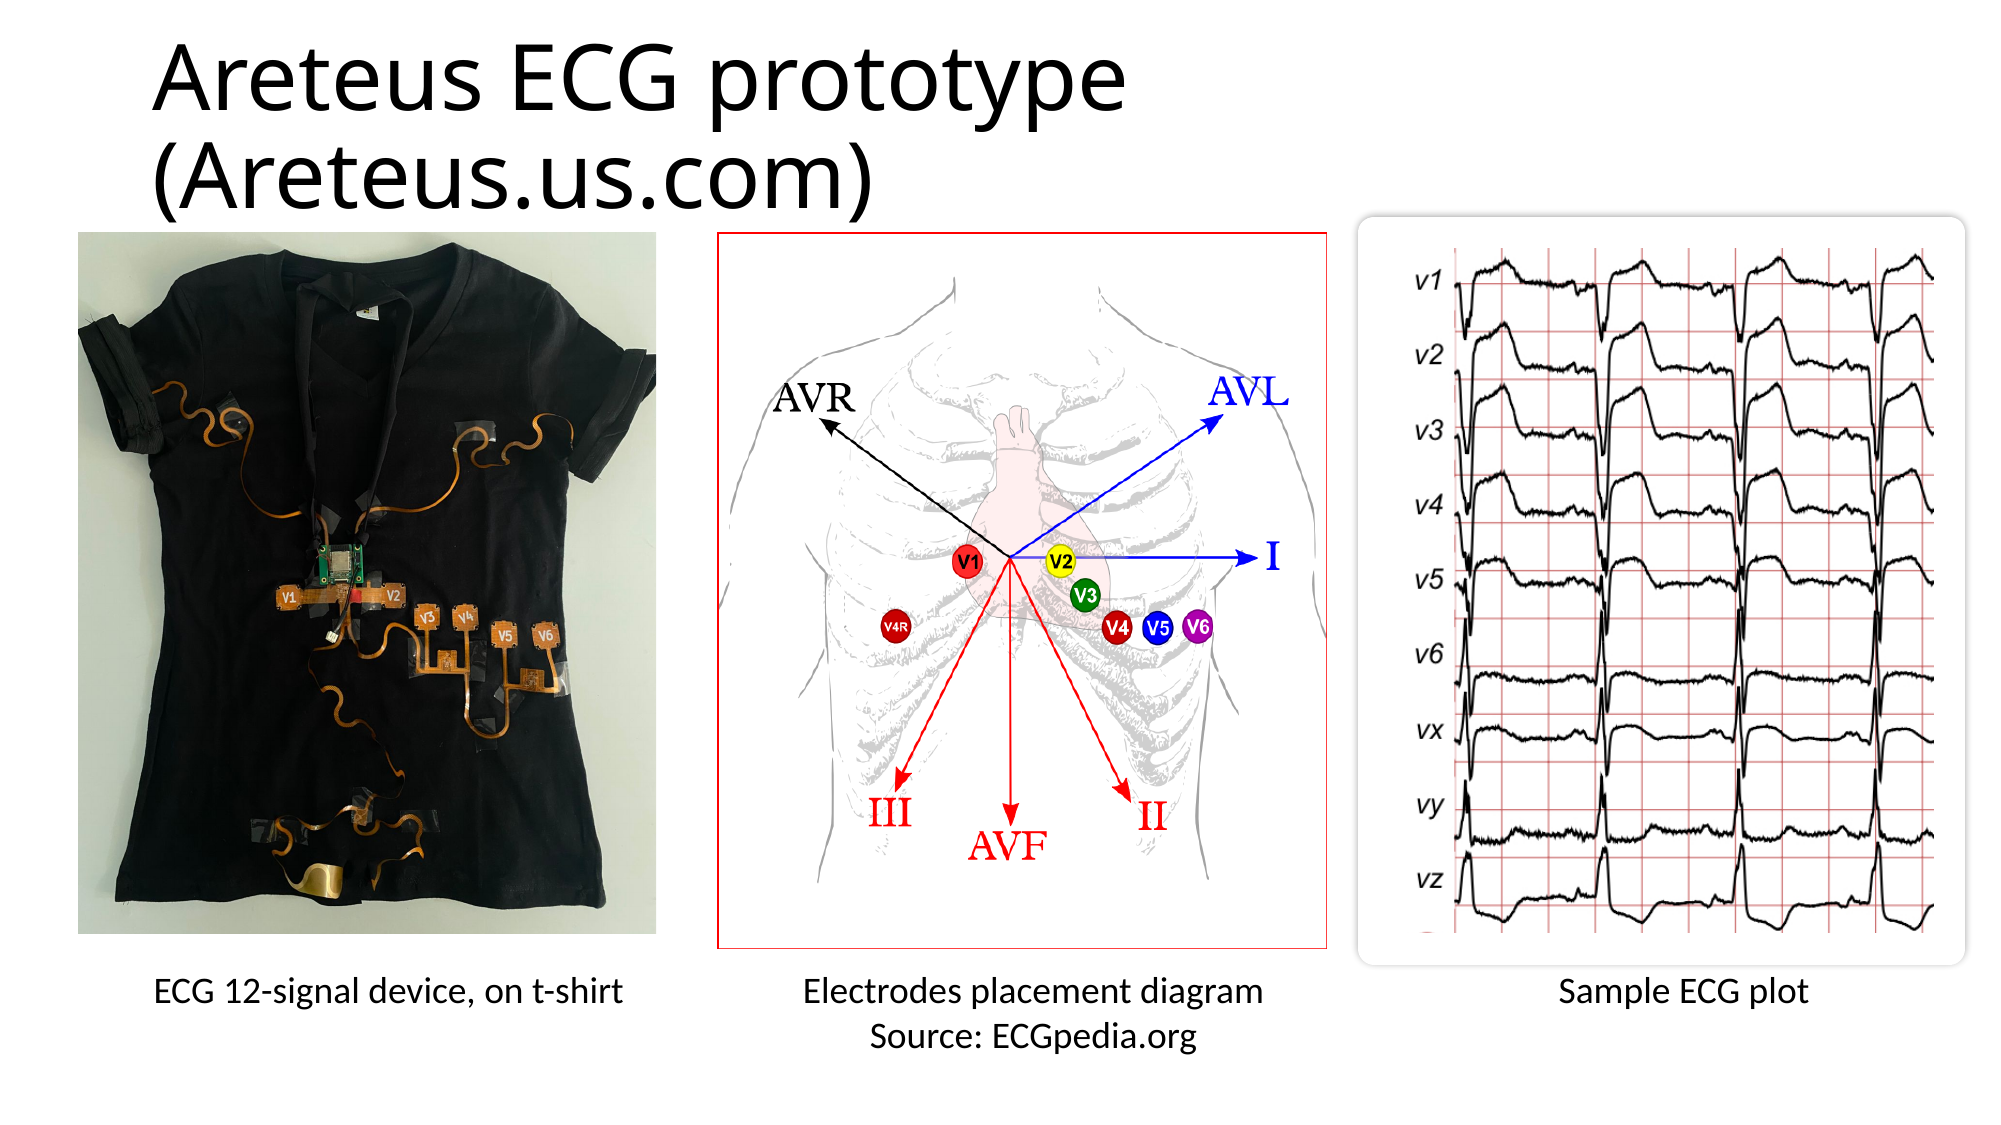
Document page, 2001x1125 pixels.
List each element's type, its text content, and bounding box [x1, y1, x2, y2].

picture [77, 232, 657, 934]
text_box Electrodes placement diagram Source: ECGpedia.org [775, 958, 1292, 1064]
picture [717, 232, 1327, 949]
text_box Sample ECG plot [1449, 969, 1919, 1019]
title Areteus ECG prototype (Areteus.us.com) [137, 59, 1863, 200]
text_box ECG 12-signal device, on t-shirt [130, 958, 647, 1019]
picture [1389, 247, 1934, 934]
